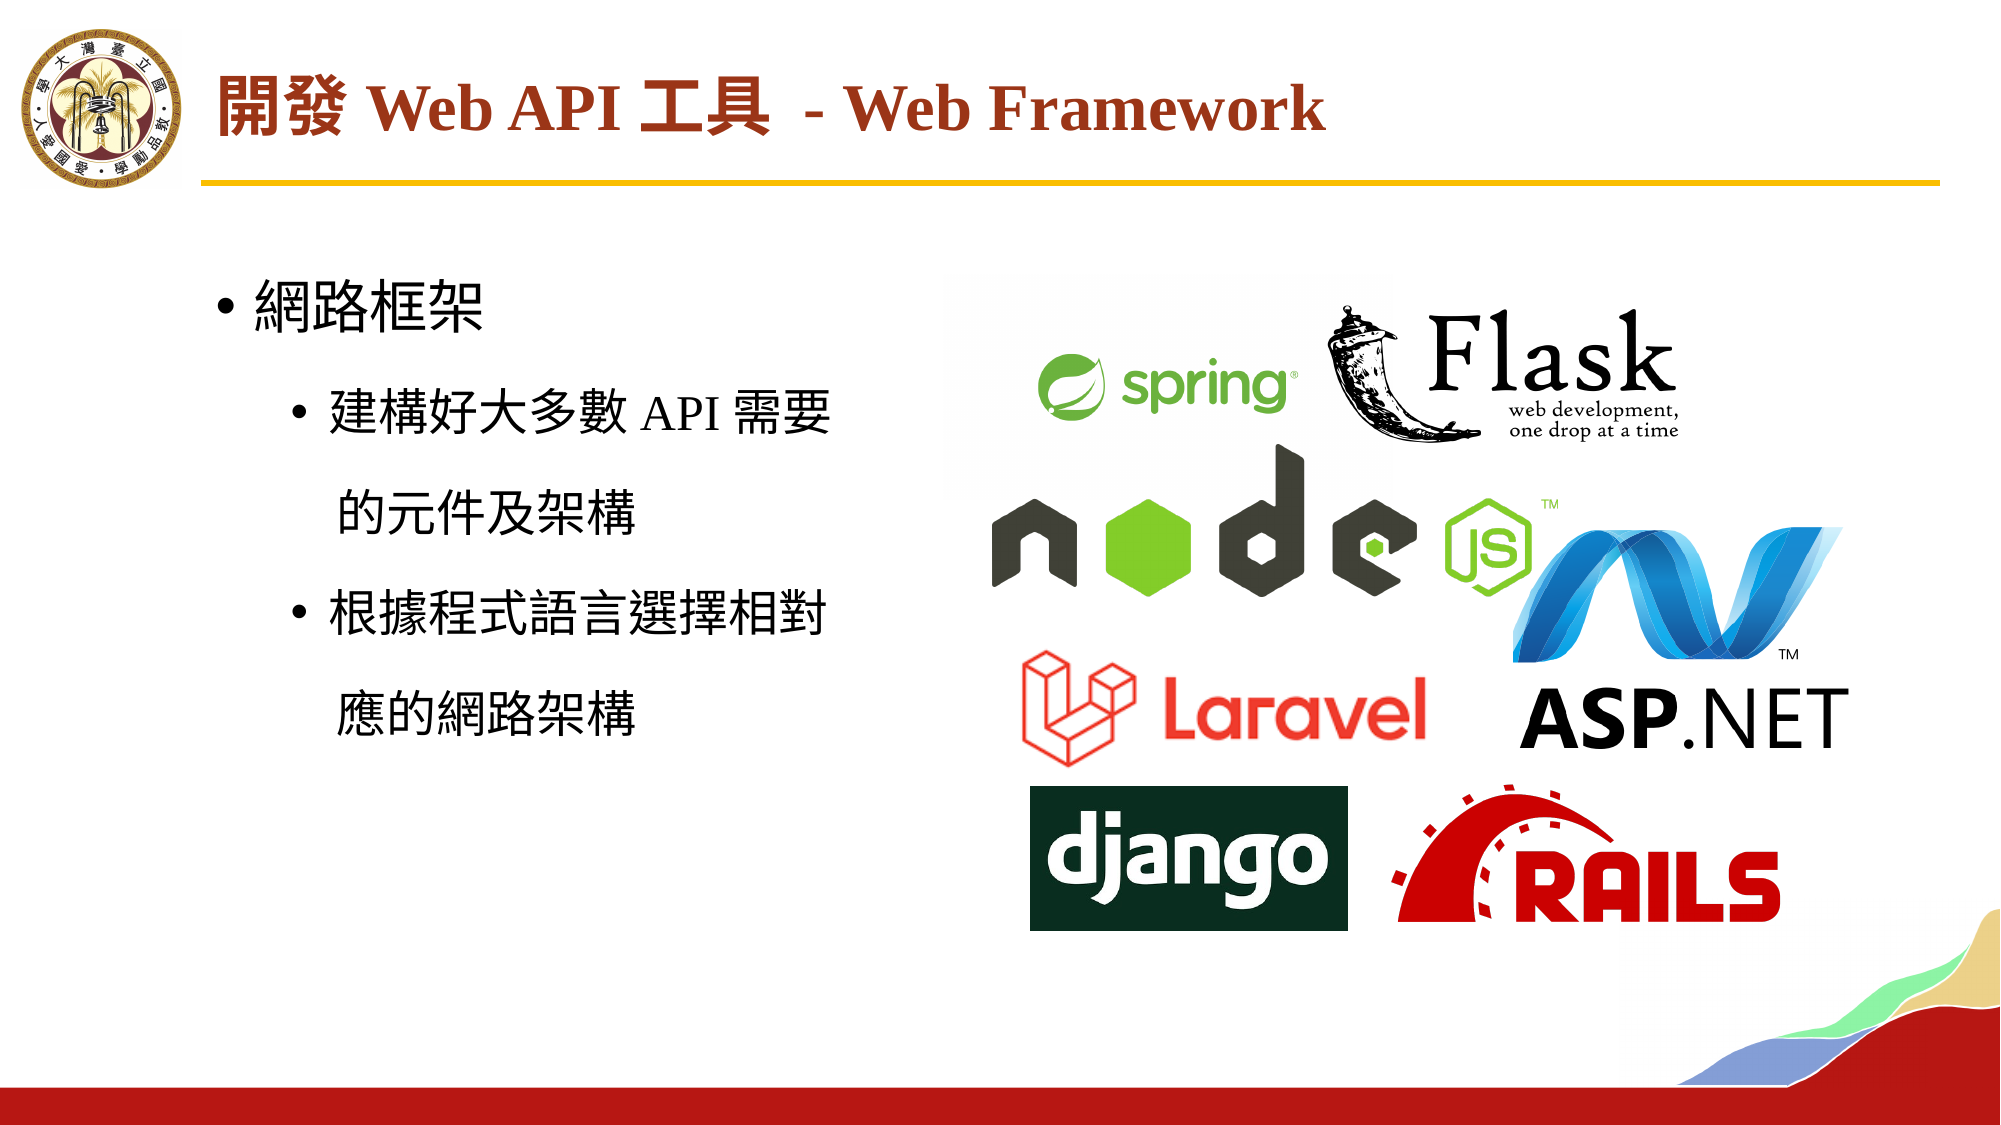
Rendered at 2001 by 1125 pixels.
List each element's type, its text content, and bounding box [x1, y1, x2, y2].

picture [1619, 898, 2000, 1087]
list 網路框架 建構好大多數API需要 的元件及架構 根據程式語言選擇相對 應的網路架構 [200, 227, 1881, 1020]
picture [935, 274, 1932, 931]
picture [20, 29, 182, 189]
title 開發Web API工具 - Web Framework [200, 37, 1881, 182]
